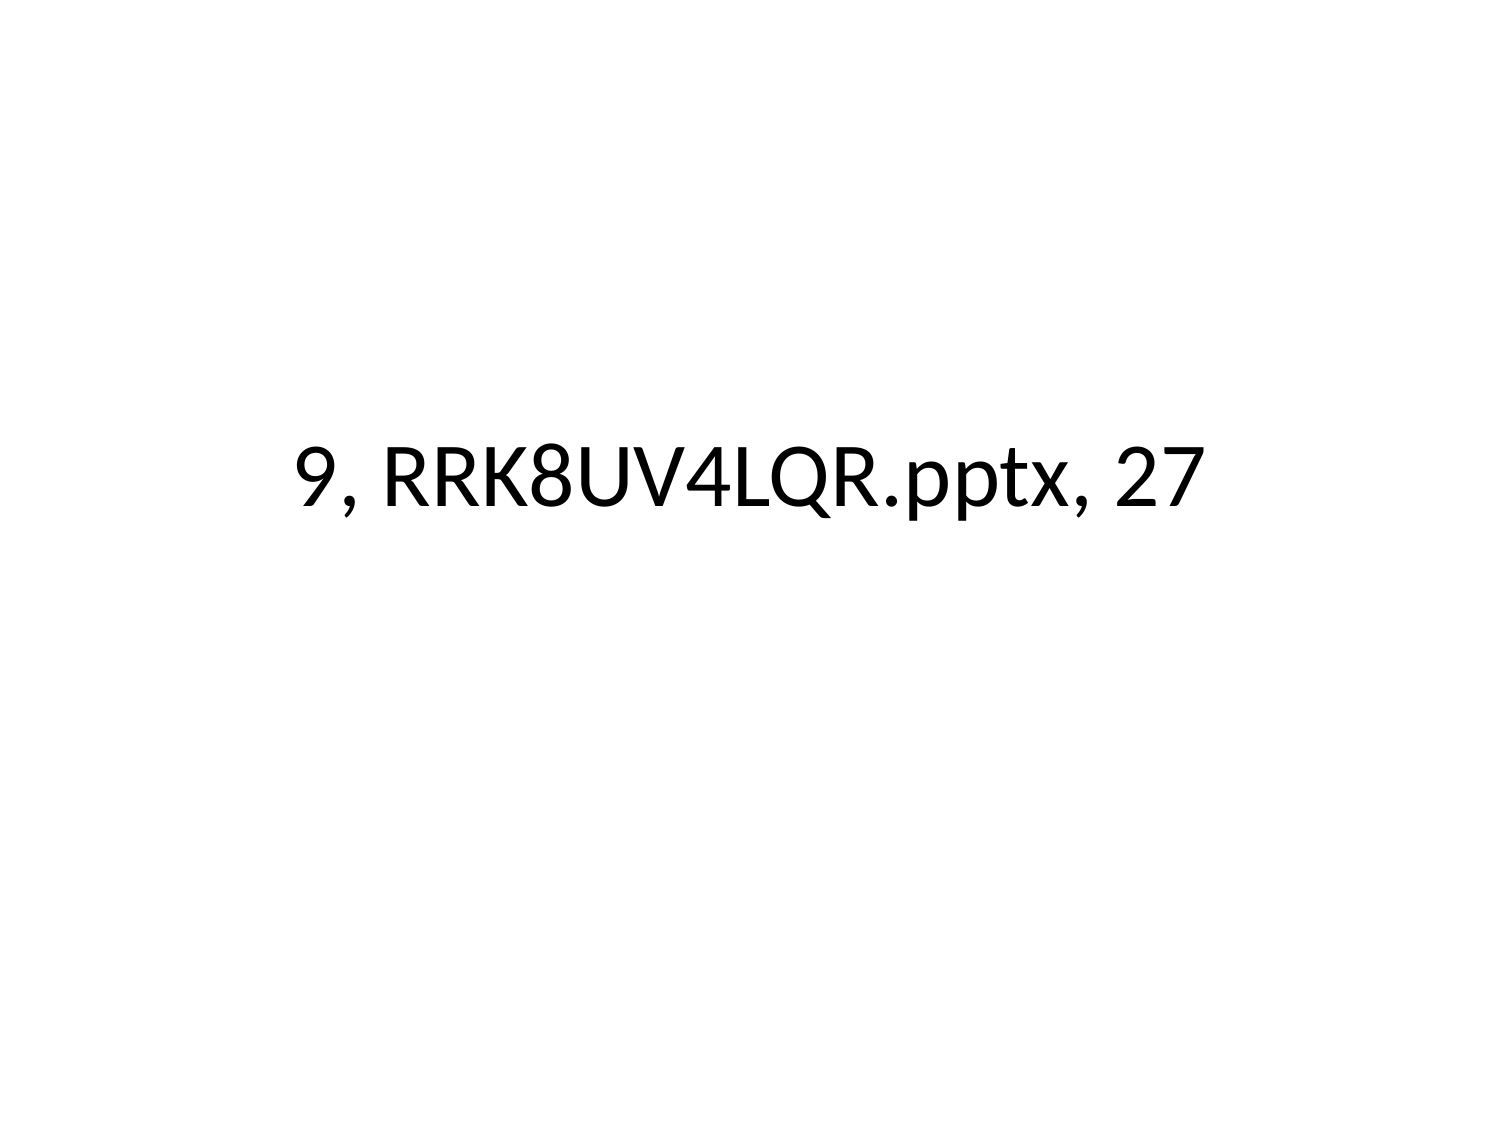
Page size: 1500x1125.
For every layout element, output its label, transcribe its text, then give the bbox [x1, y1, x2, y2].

title 9, RRK8UV4LQR.pptx, 27 [112, 349, 1388, 591]
